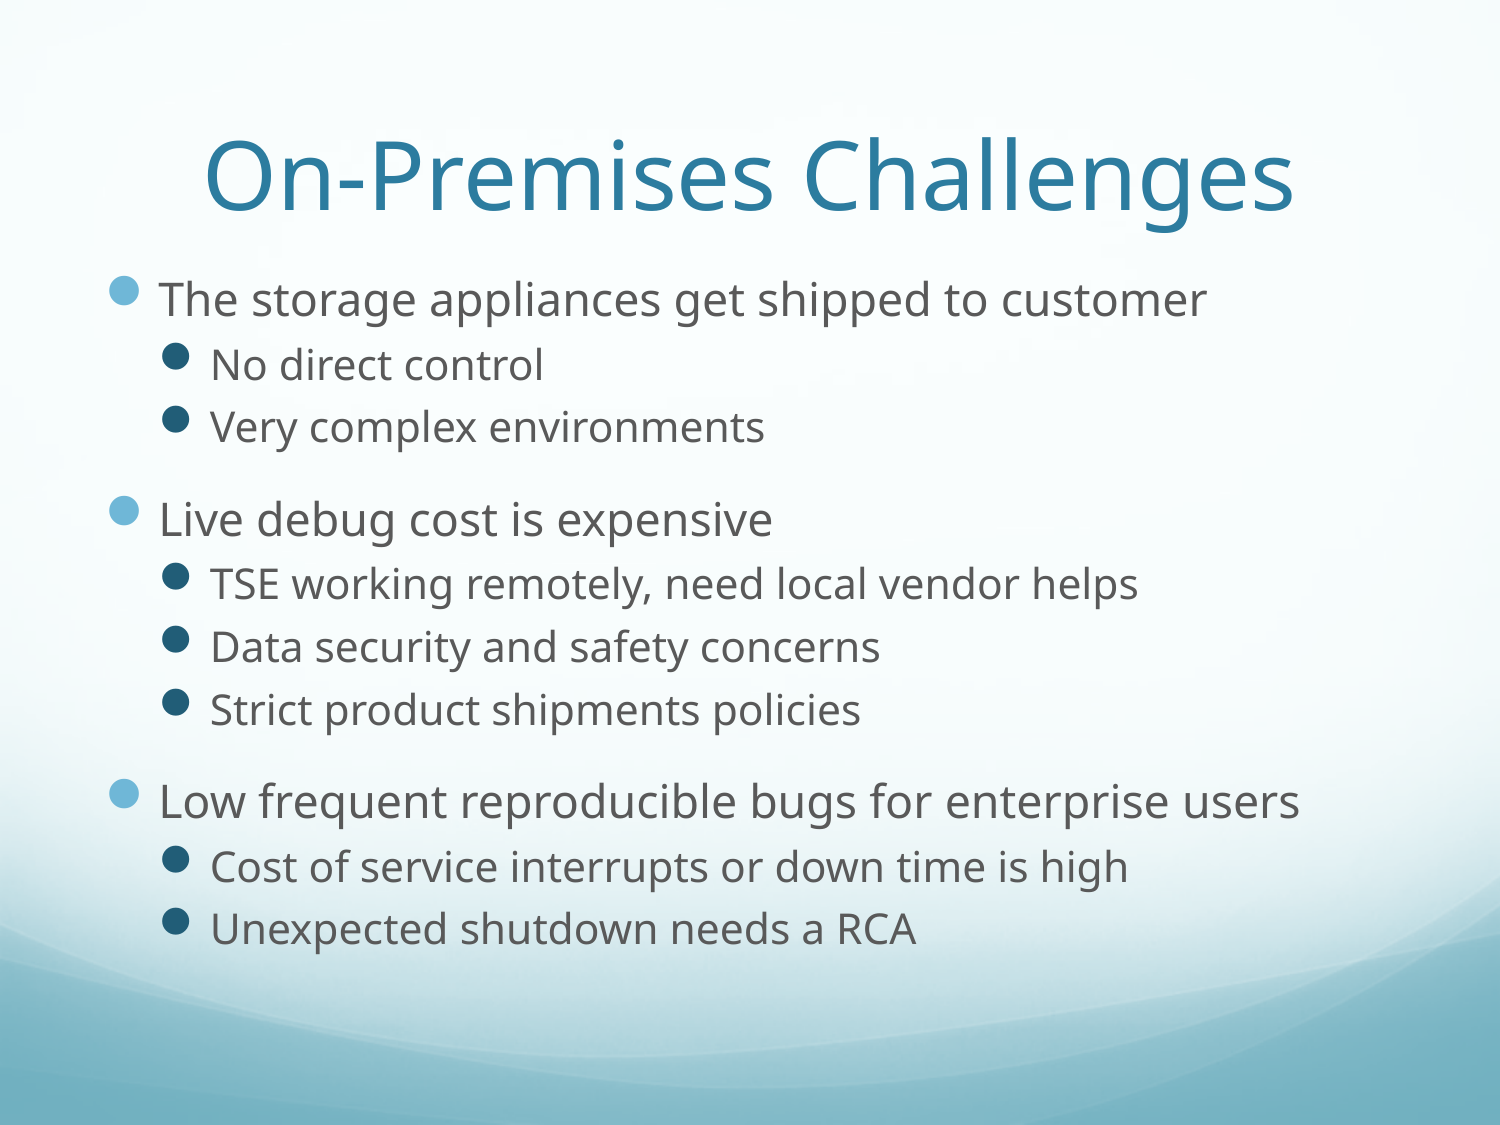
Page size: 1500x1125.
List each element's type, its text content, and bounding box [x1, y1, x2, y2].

title On-Premises Challenges [90, 17, 1410, 237]
list The storage appliances get shipped to customer No direct control Very complex environments Live debug cost is expensive TSE working remotely, need local vendor helps Data security and safety concerns Strict product shipments policies Low frequent reproducible bugs for enterprise users Cost of service interrupts or down time is high Unexpected shutdown needs a RCA [90, 262, 1410, 975]
